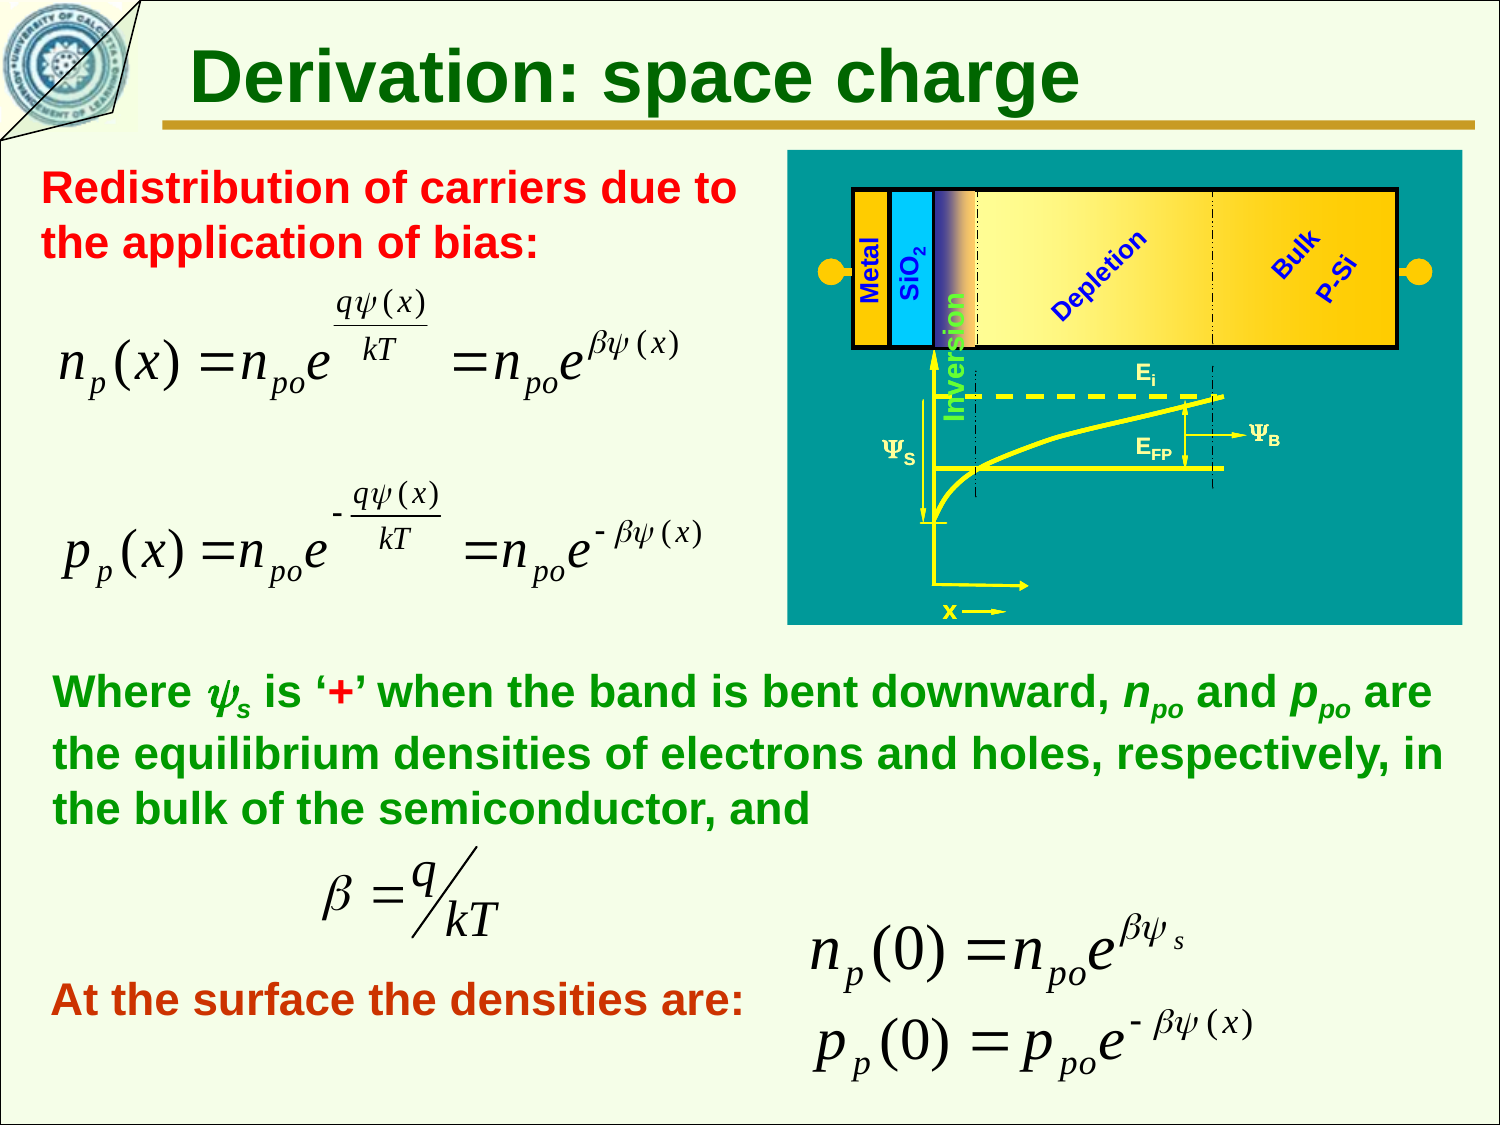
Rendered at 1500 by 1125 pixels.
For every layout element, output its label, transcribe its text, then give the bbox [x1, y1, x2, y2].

picture [799, 187, 1452, 633]
text_box Where s is ‘+’ when the band is bent downward, npo and ppo are the equilibrium densities of electrons and holes, respectively, in the bulk of the semiconductor, and [37, 653, 1475, 842]
text_box Derivation: space charge [174, 19, 1465, 125]
picture [0, 2, 136, 132]
text_box At the surface the densities are: [35, 962, 774, 1033]
text_box Redistribution of carriers due to the application of bias: [26, 149, 754, 275]
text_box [799, 899, 1201, 994]
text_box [49, 273, 688, 413]
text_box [799, 994, 1263, 1096]
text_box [312, 837, 513, 949]
text_box [787, 149, 1463, 625]
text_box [49, 465, 713, 601]
